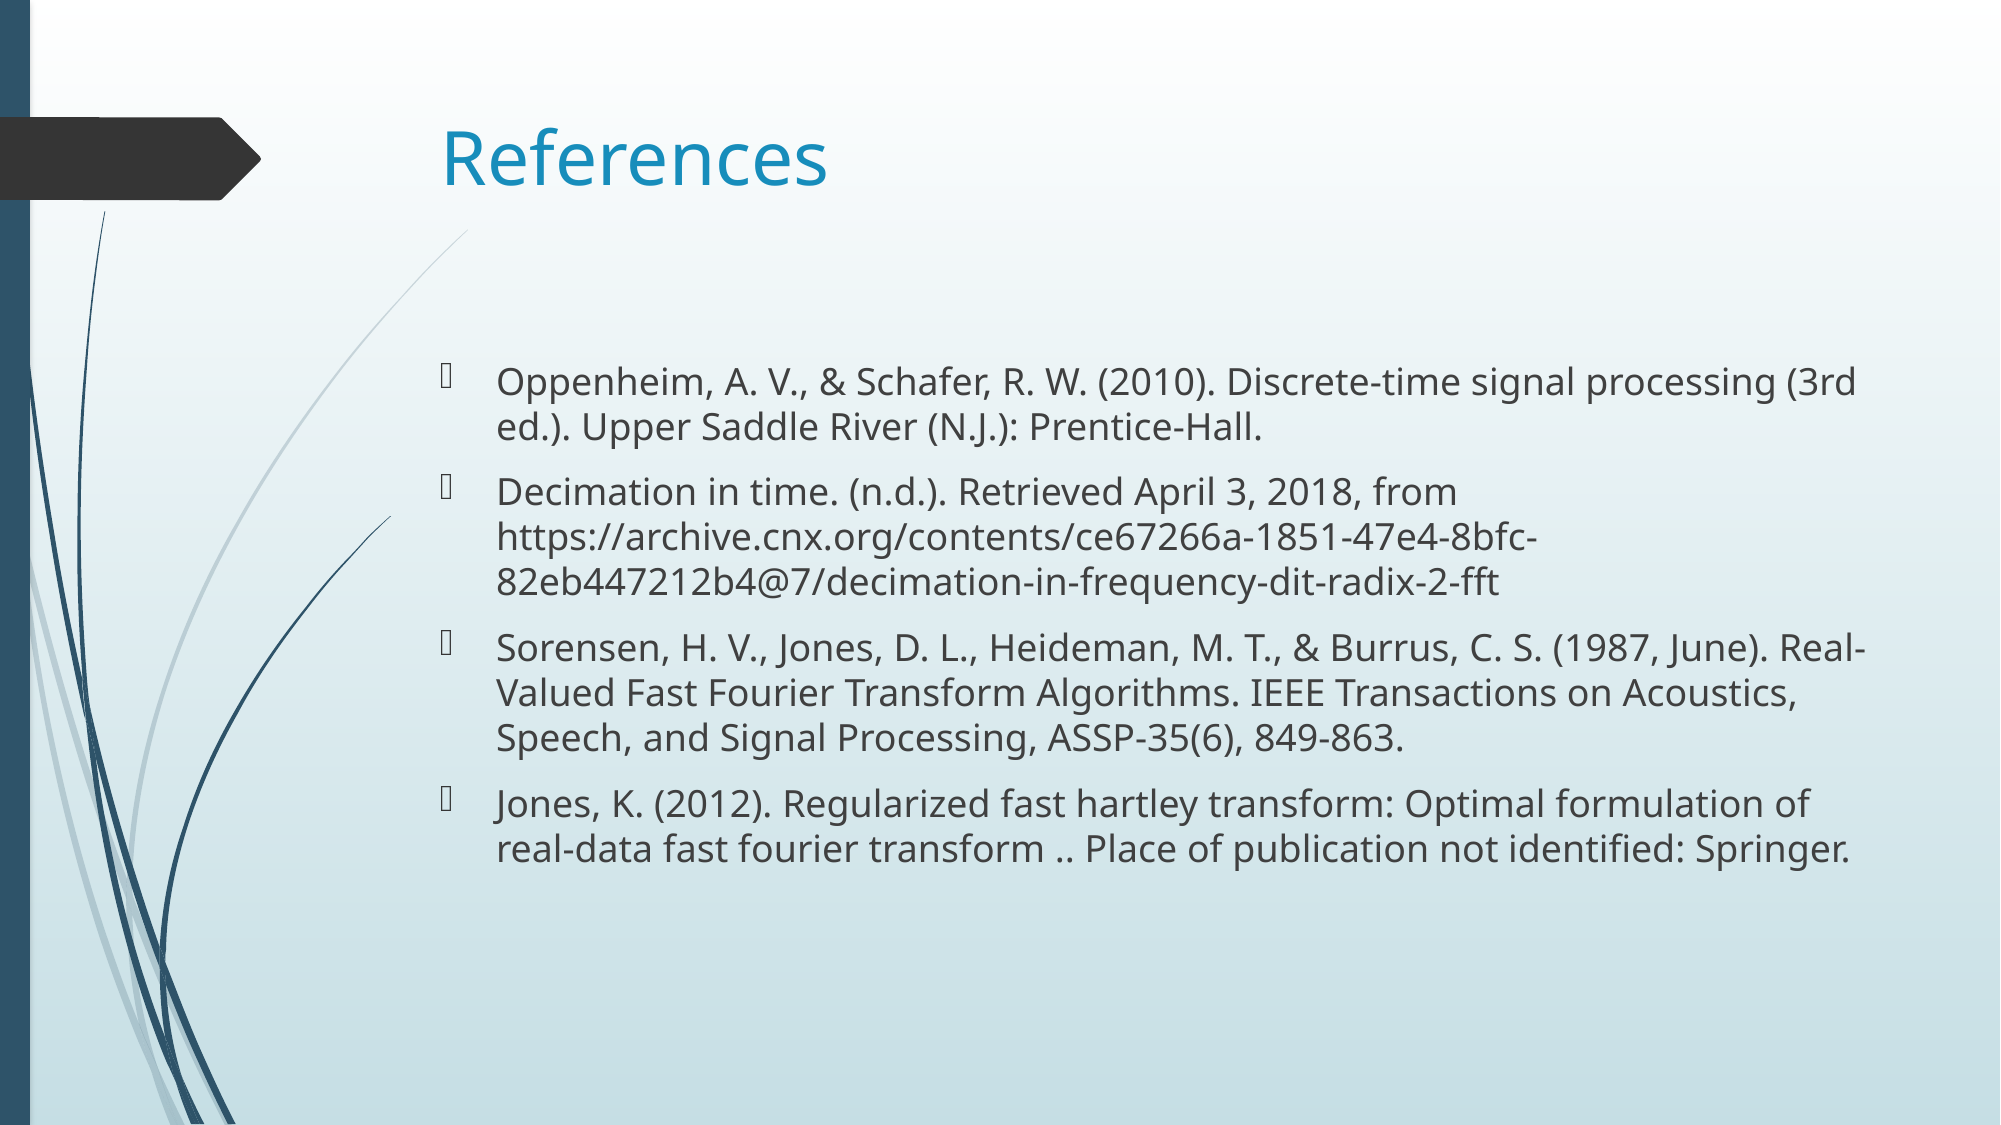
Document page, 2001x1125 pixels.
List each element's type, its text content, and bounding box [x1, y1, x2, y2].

list Oppenheim, A. V., & Schafer, R. W. (2010). Discrete-time signal processing (3rd ed.). Upper Saddle River (N.J.): Prentice-Hall. Decimation in time. (n.d.). Retrieved April 3, 2018, from https://archive.cnx.org/contents/ce67266a-1851-47e4-8bfc-82eb447212b4@7/decimation-in-frequency-dit-radix-2-fft Sorensen, H. V., Jones, D. L., Heideman, M. T., & Burrus, C. S. (1987, June). Real-Valued Fast Fourier Transform Algorithms. IEEE Transactions on Acoustics, Speech, and Signal Processing, ASSP-35(6), 849-863. Jones, K. (2012). Regularized fast hartley transform: Optimal formulation of real-data fast fourier transform .. Place of publication not identified: Springer. [424, 350, 1888, 970]
title References [425, 102, 1888, 313]
